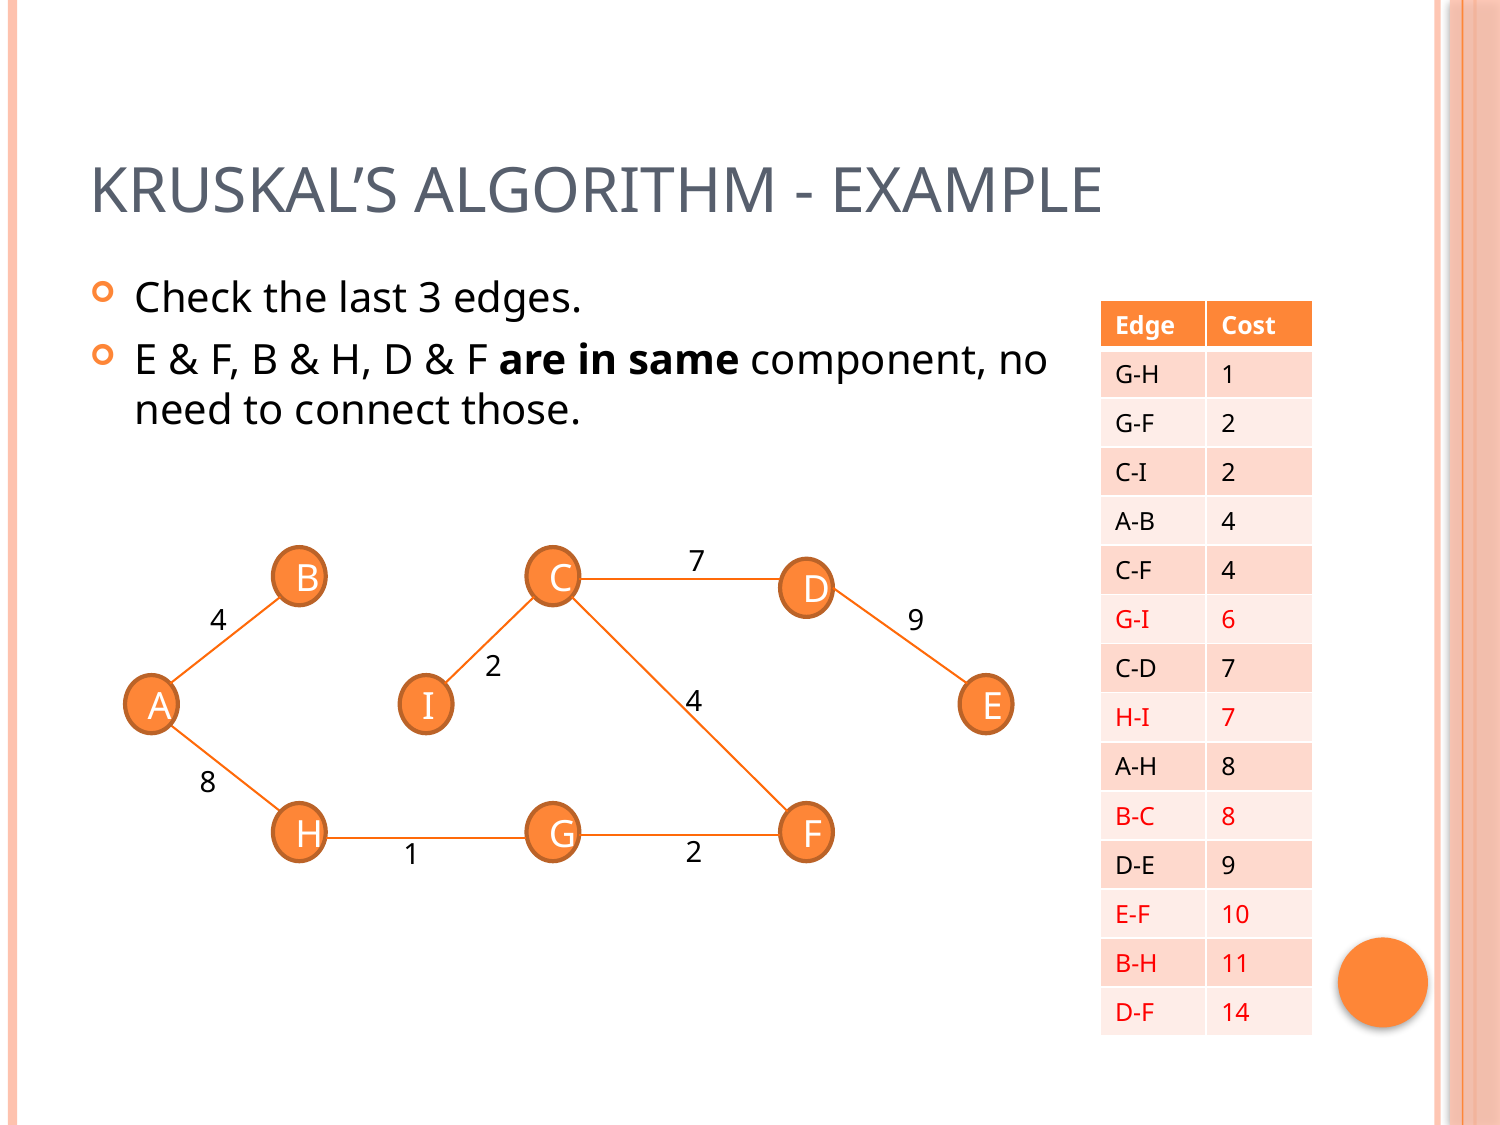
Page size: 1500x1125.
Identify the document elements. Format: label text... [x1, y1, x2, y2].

table_cell C-F [1101, 546, 1205, 594]
table_header Edge [1101, 301, 1205, 346]
table_cell 4 [1207, 497, 1312, 544]
table_cell C-D [1101, 644, 1205, 692]
table_cell G-H [1101, 352, 1205, 397]
table_cell H-I [1101, 693, 1205, 741]
title Kruskal’s Algorithm - Example [75, 45, 1300, 233]
table_cell A-H [1101, 743, 1205, 790]
table_header Cost [1207, 301, 1312, 346]
list Check the last 3 edges. E & F, B & H, D & F are in same component, no need to connect those. [75, 262, 1100, 1063]
table_cell 2 [1207, 399, 1312, 446]
table_cell 2 [1207, 448, 1312, 495]
table_cell D-E [1101, 841, 1205, 888]
table_cell B-H [1101, 939, 1205, 986]
table_cell 7 [1207, 693, 1312, 741]
table_cell 1 [1207, 352, 1312, 397]
table_cell 8 [1207, 743, 1312, 790]
table_cell G-F [1101, 399, 1205, 446]
table_cell D-F [1101, 988, 1205, 1035]
table_cell G-I [1101, 595, 1205, 643]
table_cell 10 [1207, 890, 1312, 937]
table_cell 7 [1207, 644, 1312, 692]
table_cell E-F [1101, 890, 1205, 937]
table_cell 11 [1207, 939, 1312, 986]
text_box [124, 534, 1013, 876]
table_cell B-C [1101, 792, 1205, 839]
table_cell A-B [1101, 497, 1205, 544]
table_cell 6 [1207, 595, 1312, 643]
table_cell C-I [1101, 448, 1205, 495]
table_cell 14 [1207, 988, 1312, 1035]
table_cell 8 [1207, 792, 1312, 839]
table_cell 9 [1207, 841, 1312, 888]
table_cell 4 [1207, 546, 1312, 594]
